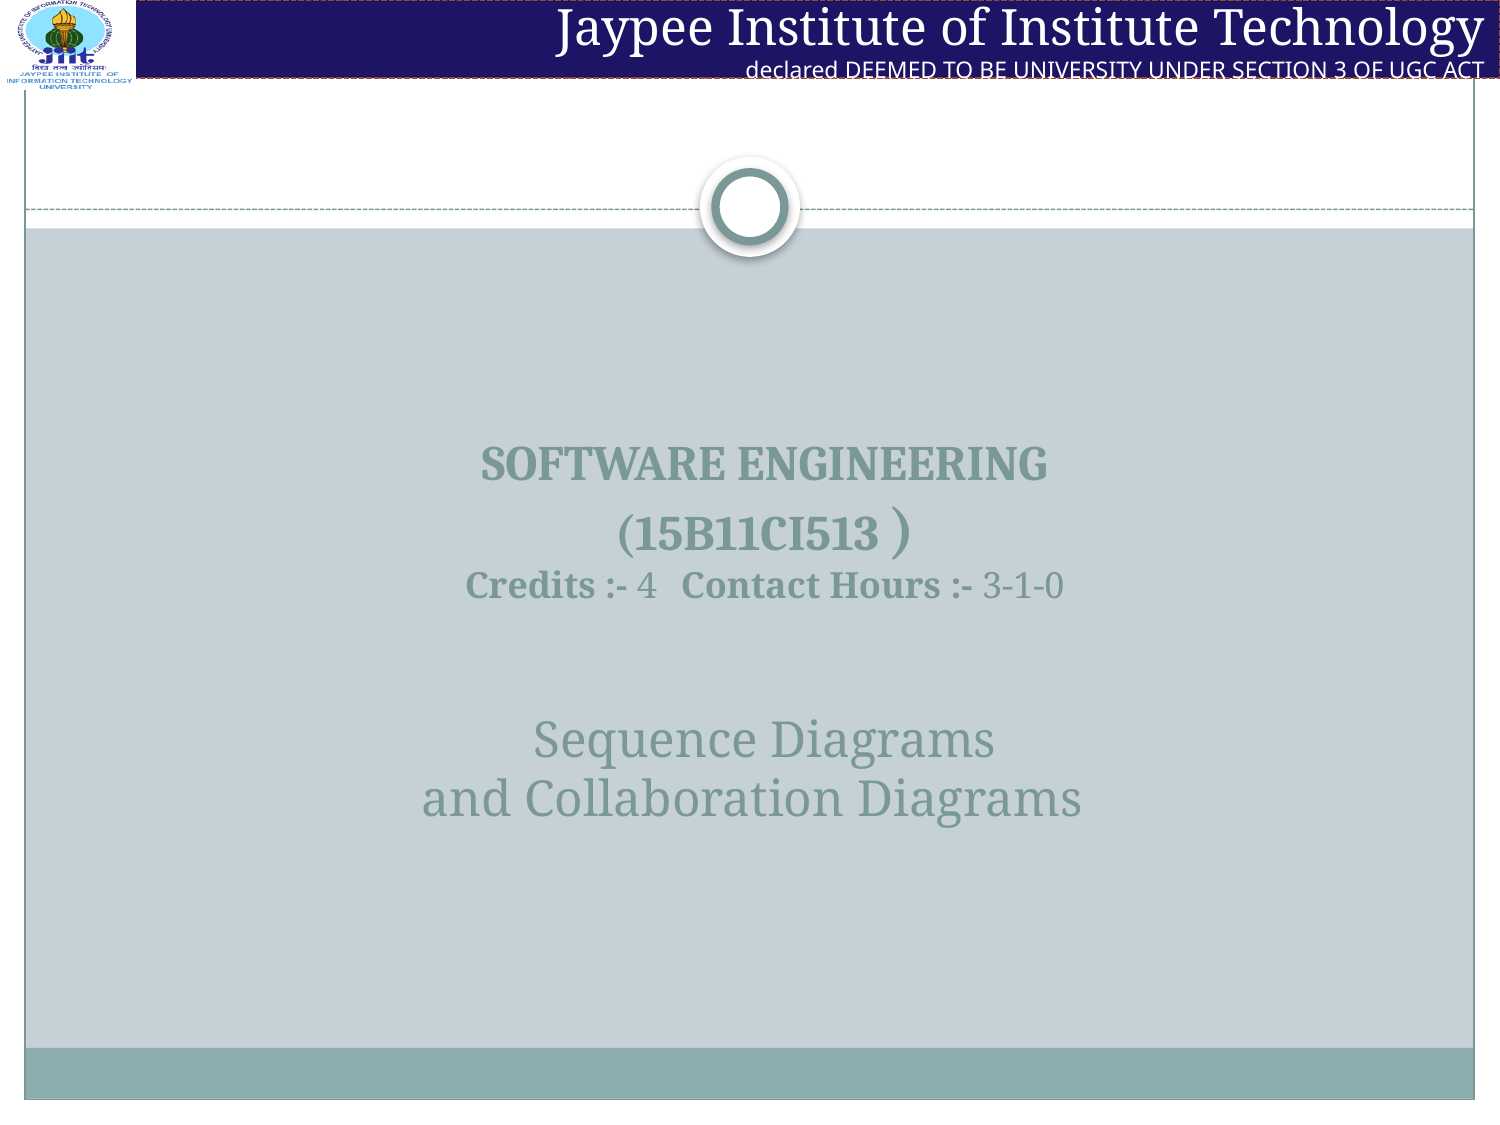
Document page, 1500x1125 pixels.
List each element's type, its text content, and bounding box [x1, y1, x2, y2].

picture [0, 0, 136, 90]
title SOFTWARE ENGINEERING (15B11CI513 ) Credits :- 4 Contact Hours :- 3-1-0 Sequence Diagrams and Collaboration Diagrams [29, 420, 1500, 894]
